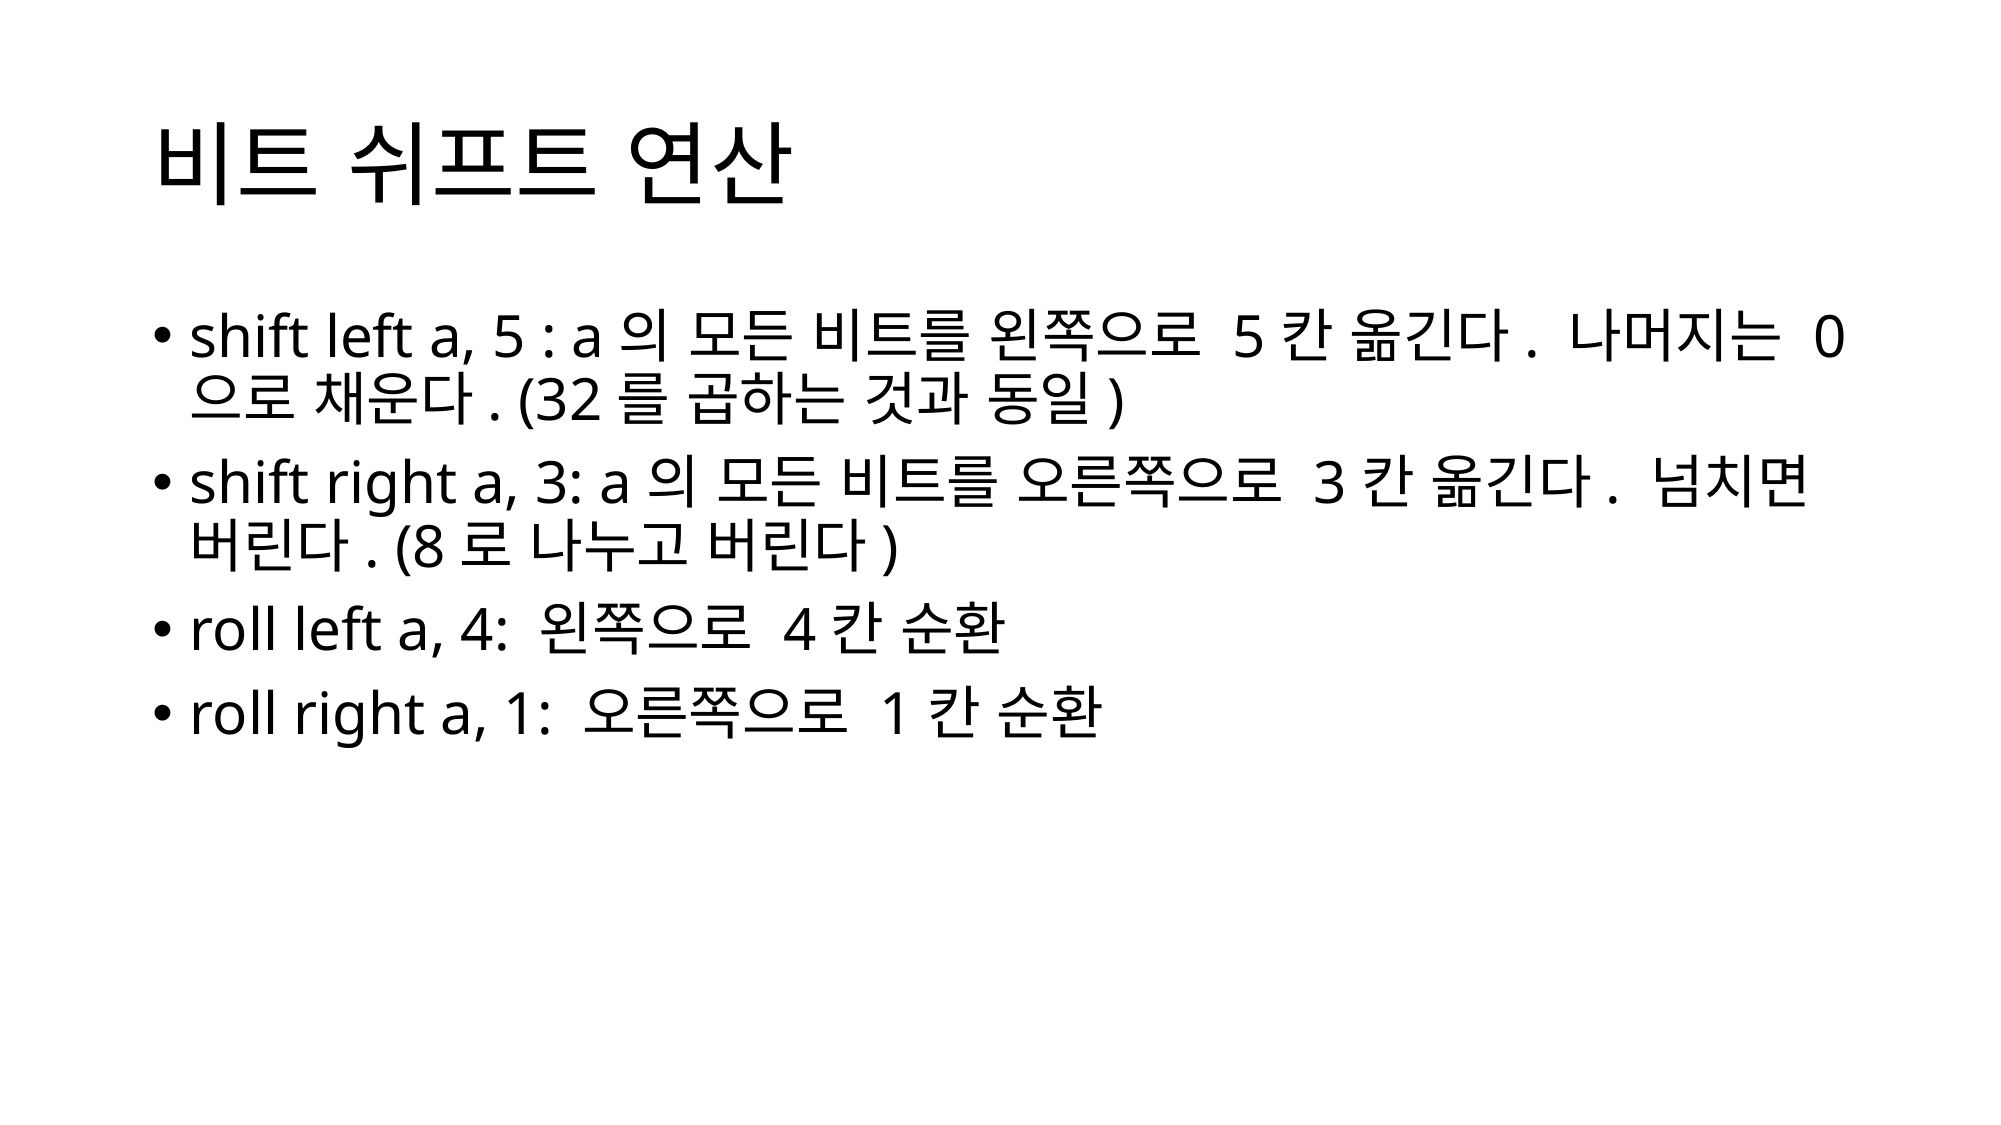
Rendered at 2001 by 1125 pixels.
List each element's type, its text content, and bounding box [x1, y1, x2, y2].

title 비트 쉬프트 연산 [137, 59, 1863, 278]
list shift left a, 5 : a의 모든 비트를 왼쪽으로 5칸 옮긴다. 나머지는 0으로 채운다. (32를 곱하는 것과 동일) shift right a, 3: a의 모든 비트를 오른쪽으로 3칸 옮긴다. 넘치면 버린다. (8로 나누고 버린다) roll left a, 4: 왼쪽으로 4칸 순환 roll right a, 1: 오른쪽으로 1칸 순환 [137, 299, 1863, 1014]
